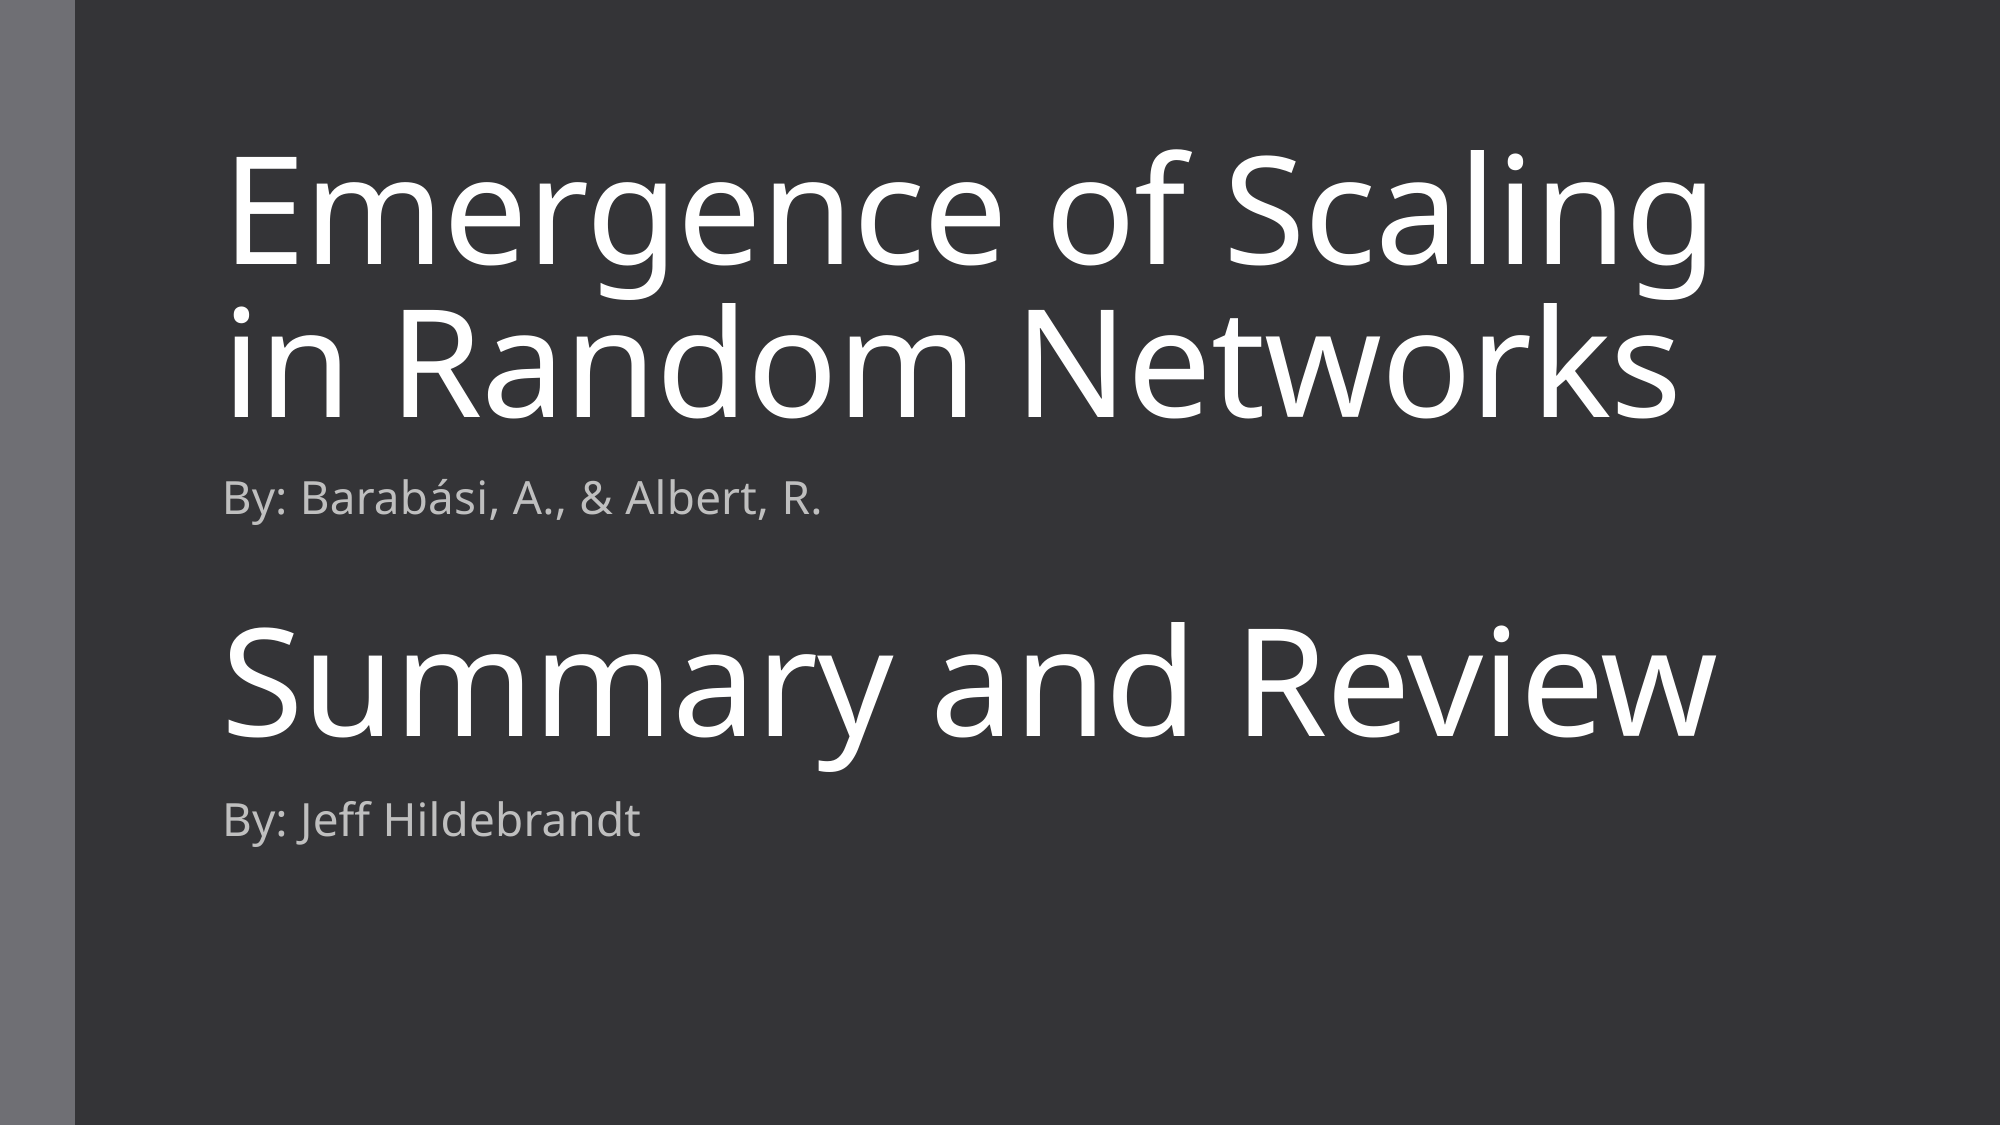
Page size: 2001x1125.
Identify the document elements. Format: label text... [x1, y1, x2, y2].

text_box Summary and Review [206, 596, 1752, 775]
title Emergence of Scaling in Random Networks [206, 124, 1752, 456]
subtitle By: Jeff Hildebrandt [206, 787, 1752, 1065]
text_box By: Barabási, A., & Albert, R. [206, 465, 1752, 596]
